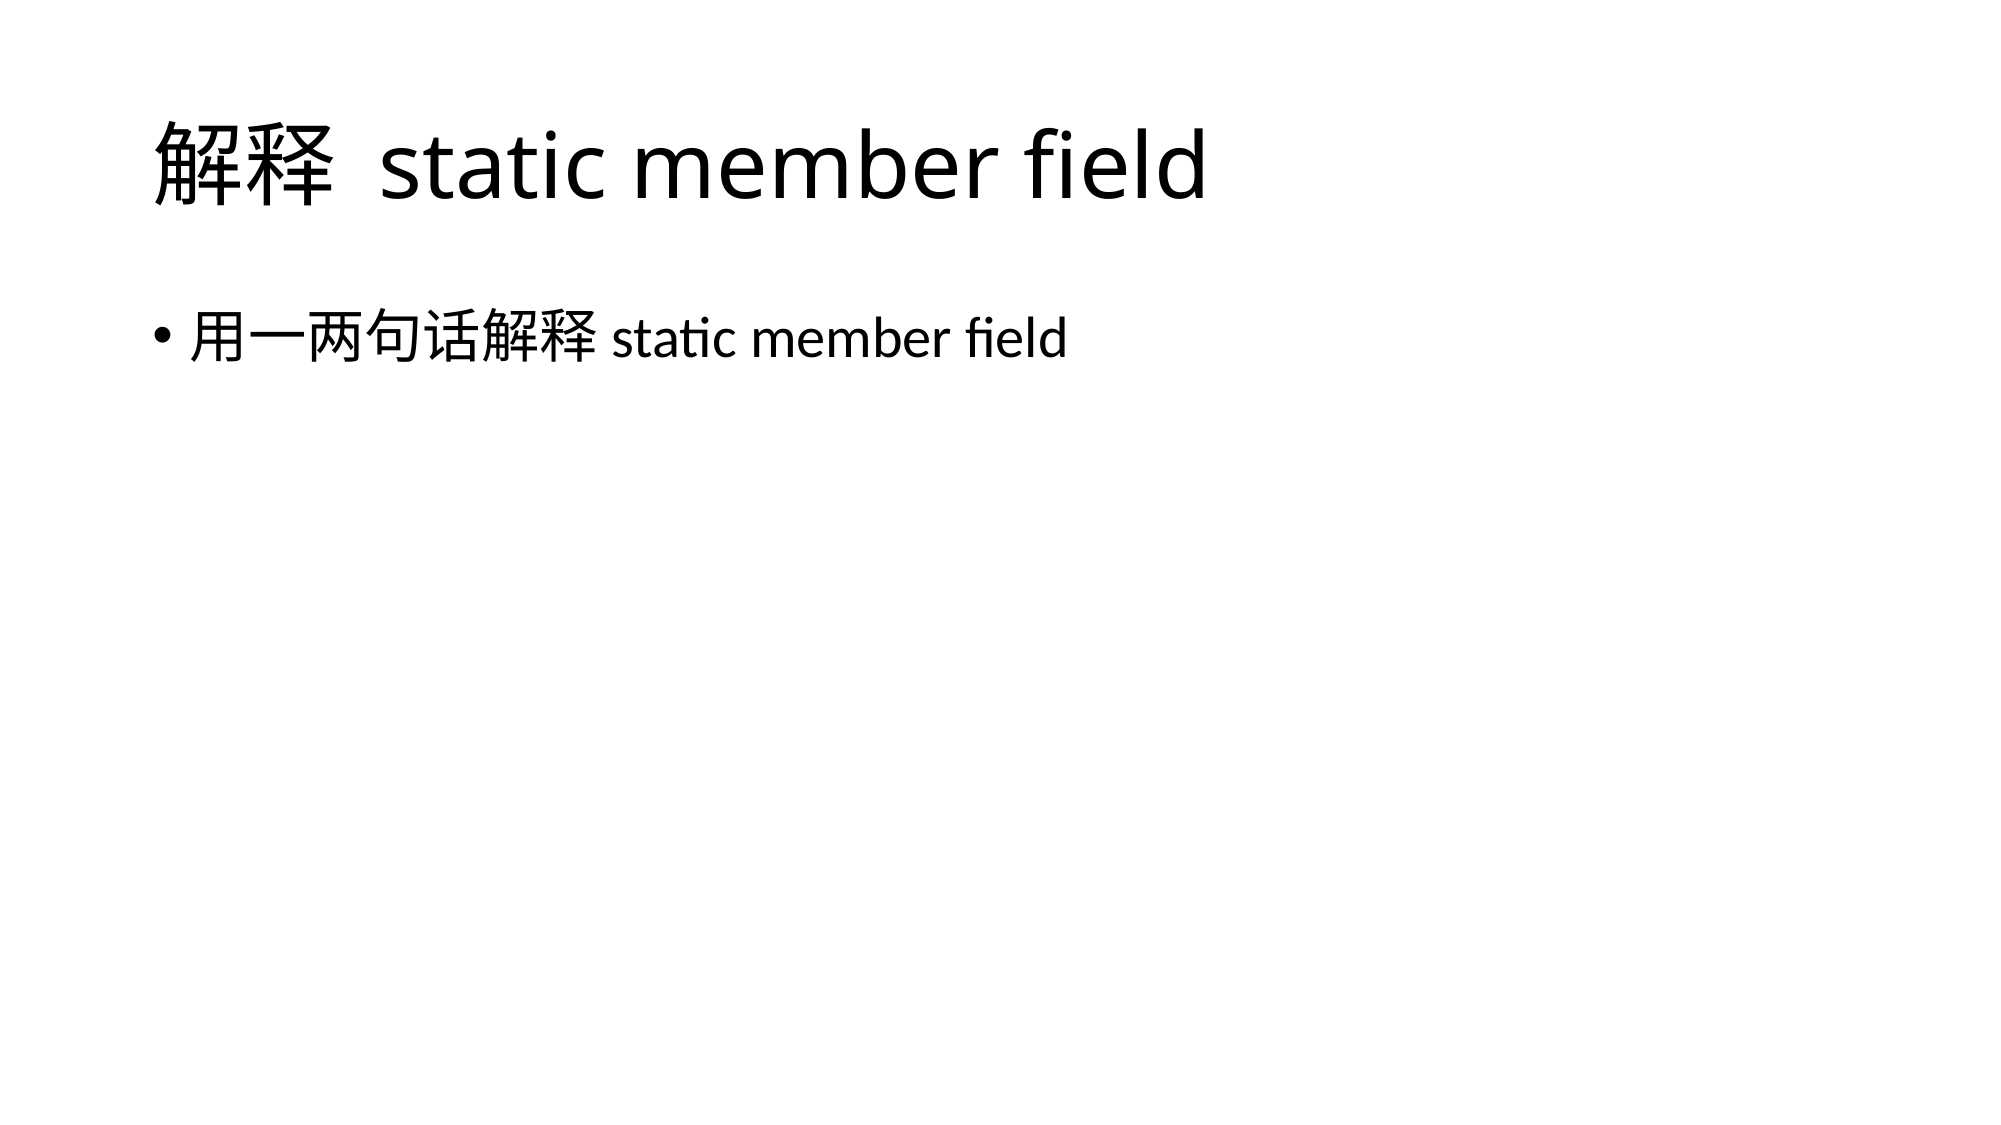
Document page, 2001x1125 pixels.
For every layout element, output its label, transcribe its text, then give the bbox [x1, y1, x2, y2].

list 用一两句话解释static member field [137, 299, 1863, 1014]
title 解释 static member field [137, 59, 1863, 278]
